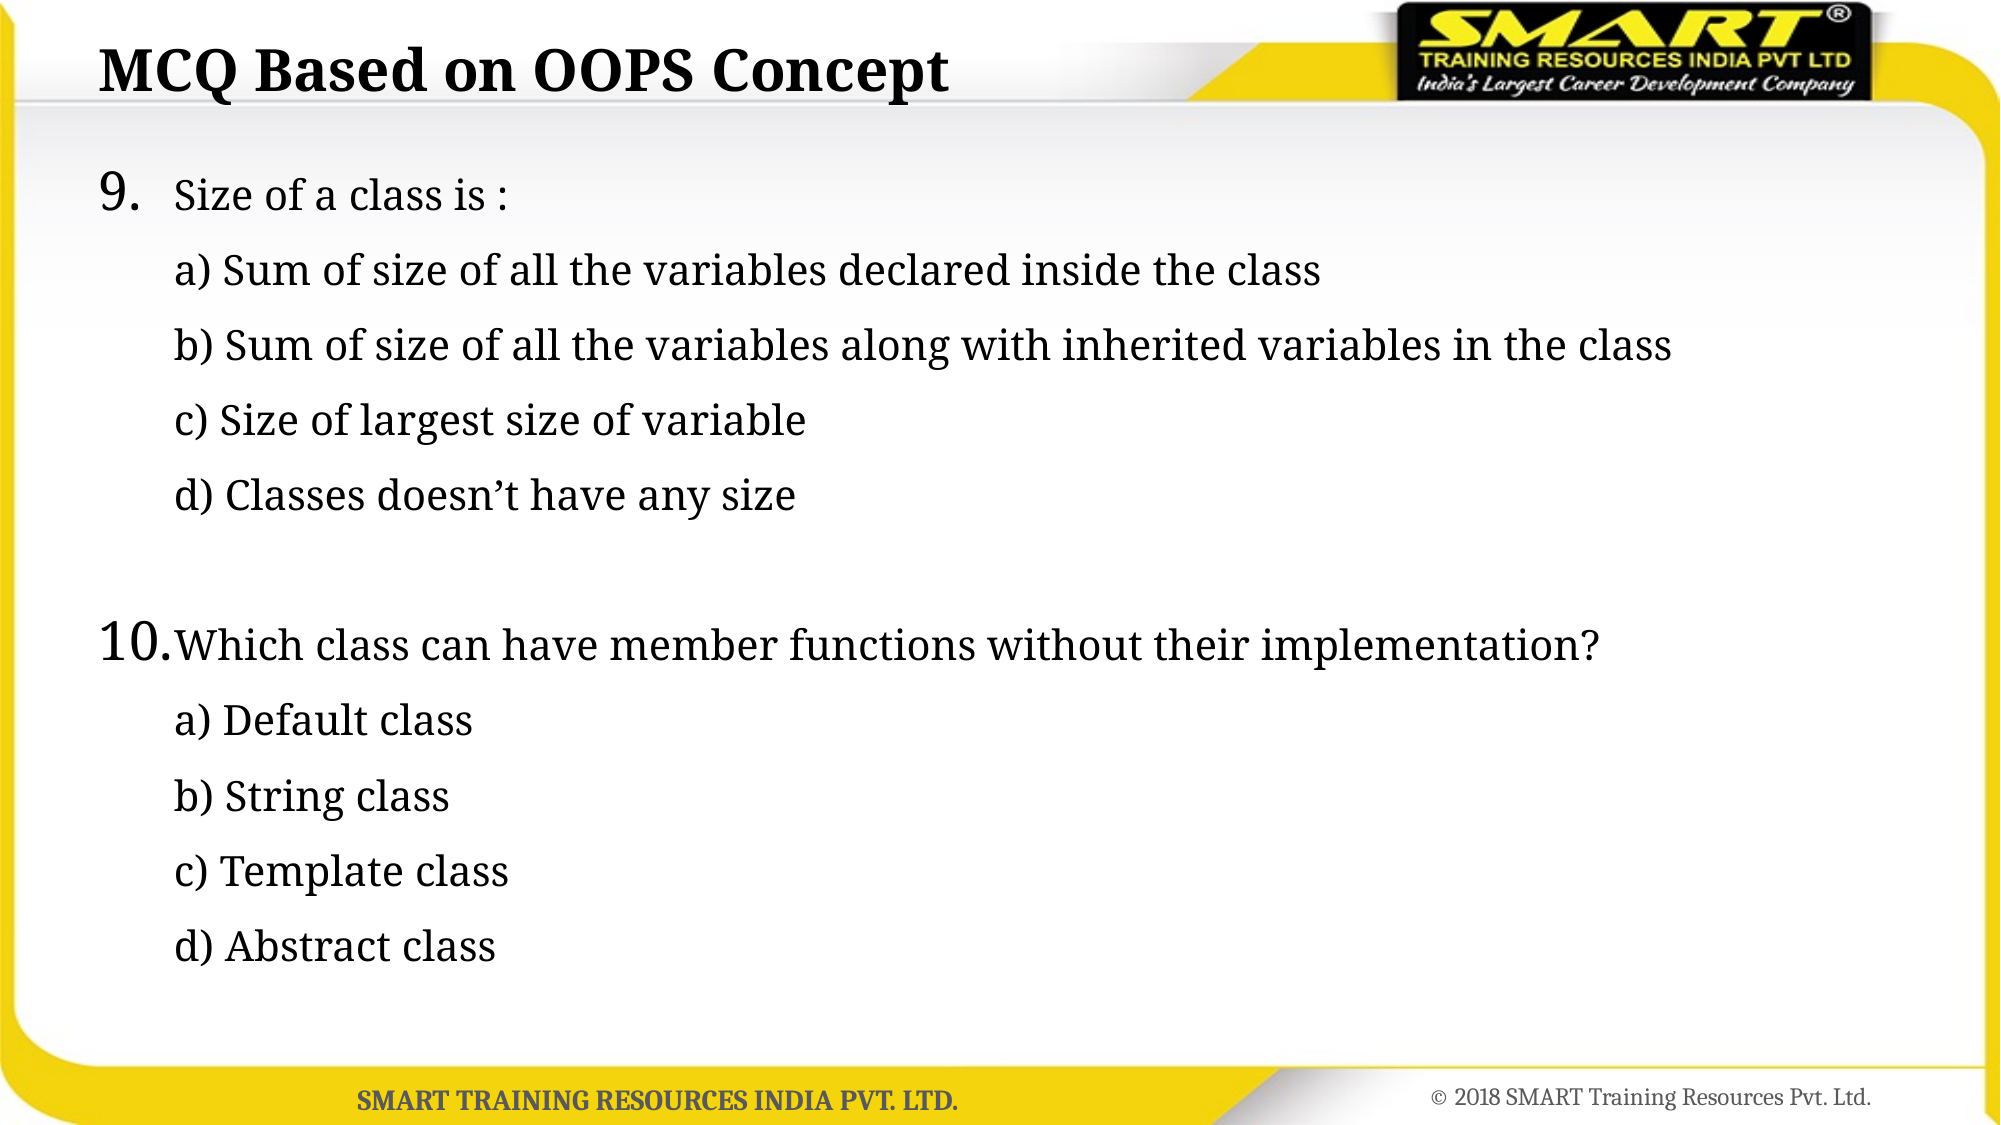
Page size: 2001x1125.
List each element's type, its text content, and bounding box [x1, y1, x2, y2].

list Size of a class is : a) Sum of size of all the variables declared inside the class b) Sum of size of all the variables along with inherited variables in the class c) Size of largest size of variable d) Classes doesn’t have any size Which class can have member functions without their implementation? a) Default class b) String class c) Template class d) Abstract class [83, 135, 1884, 1030]
picture [0, 0, 2000, 1125]
title MCQ Based on OOPS Concept [83, 25, 1884, 135]
